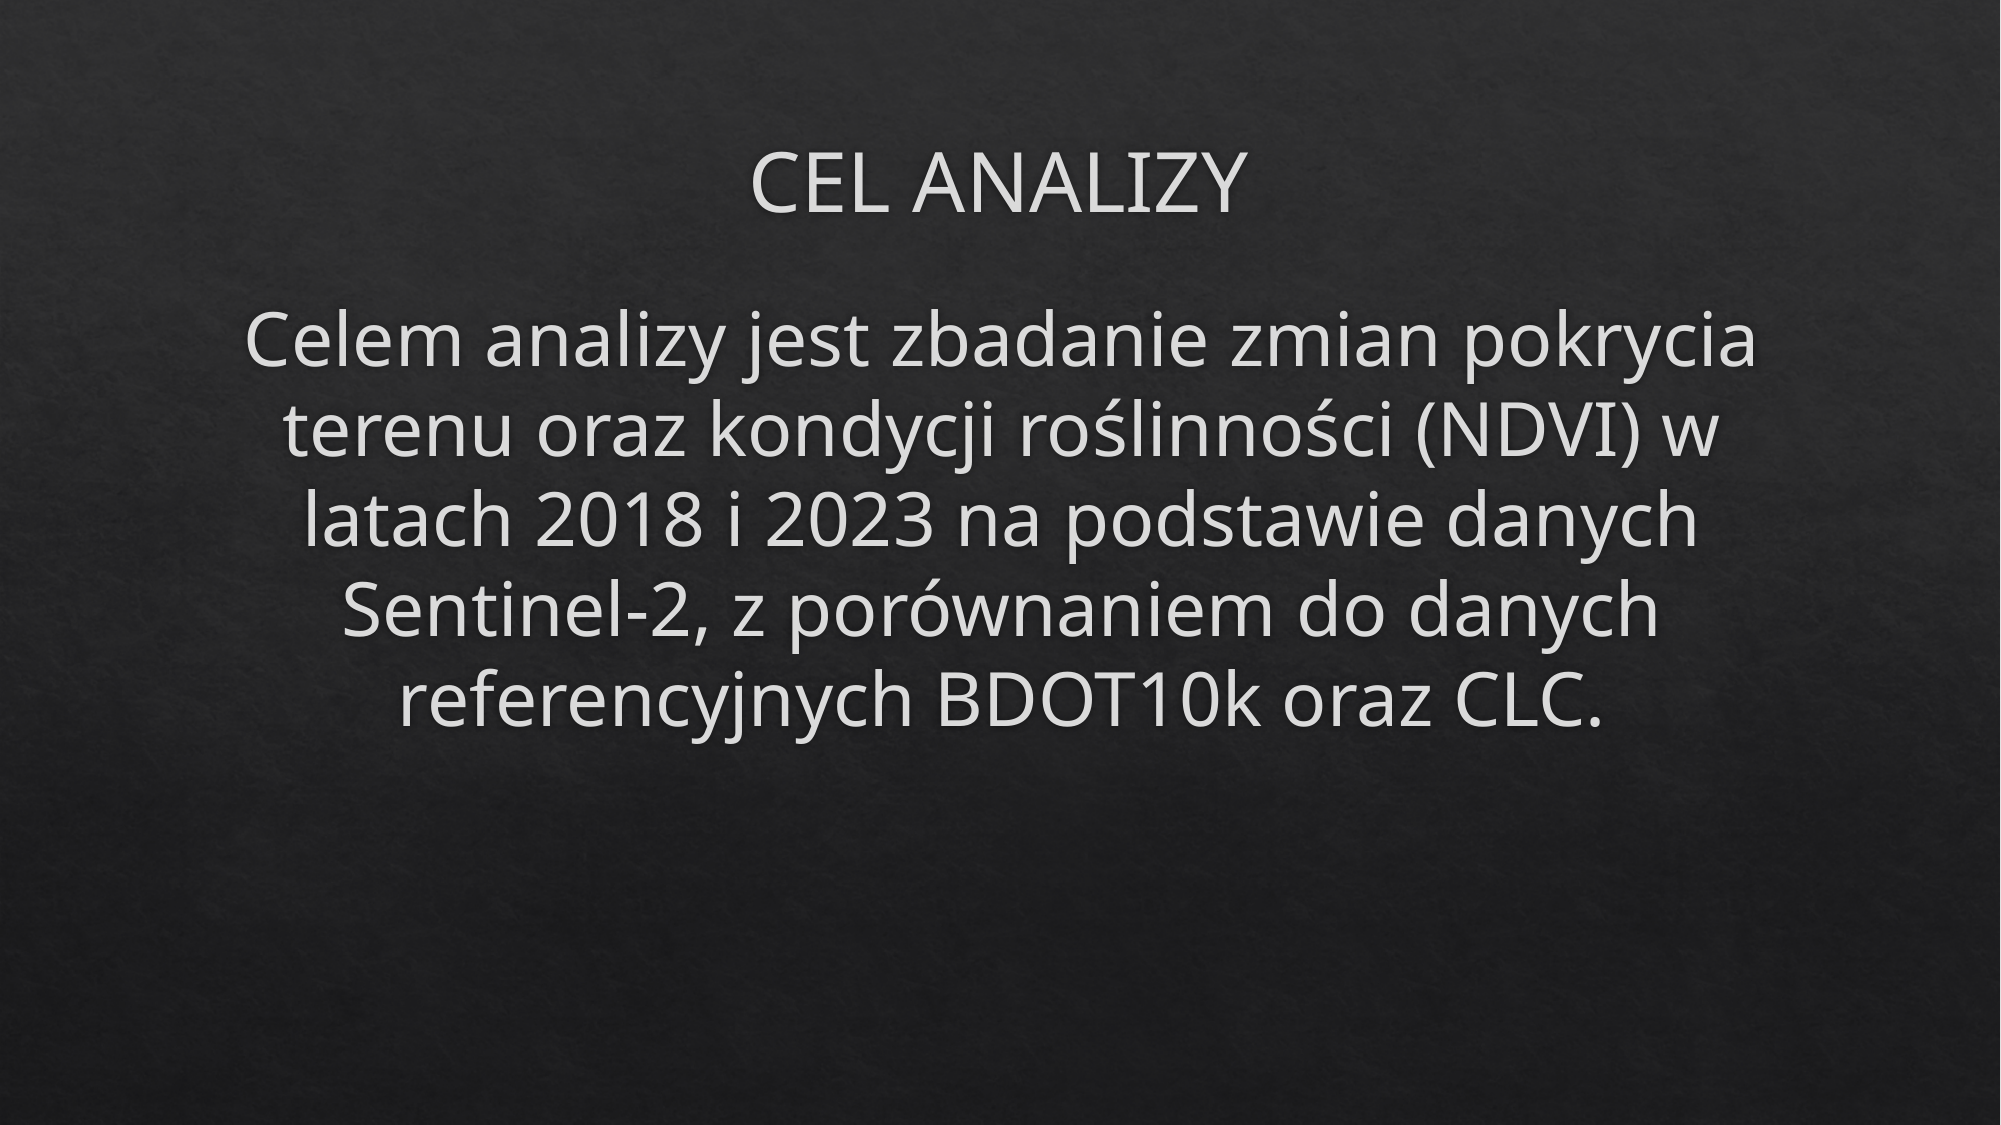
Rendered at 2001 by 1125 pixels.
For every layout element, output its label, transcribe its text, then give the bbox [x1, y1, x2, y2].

title CEL ANALIZY [149, 99, 1849, 260]
list Celem analizy jest zbadanie zmian pokrycia terenu oraz kondycji roślinności (NDVI) w latach 2018 i 2023 na podstawie danych Sentinel-2, z porównaniem do danych referencyjnych BDOT10k oraz CLC. [149, 284, 1849, 950]
